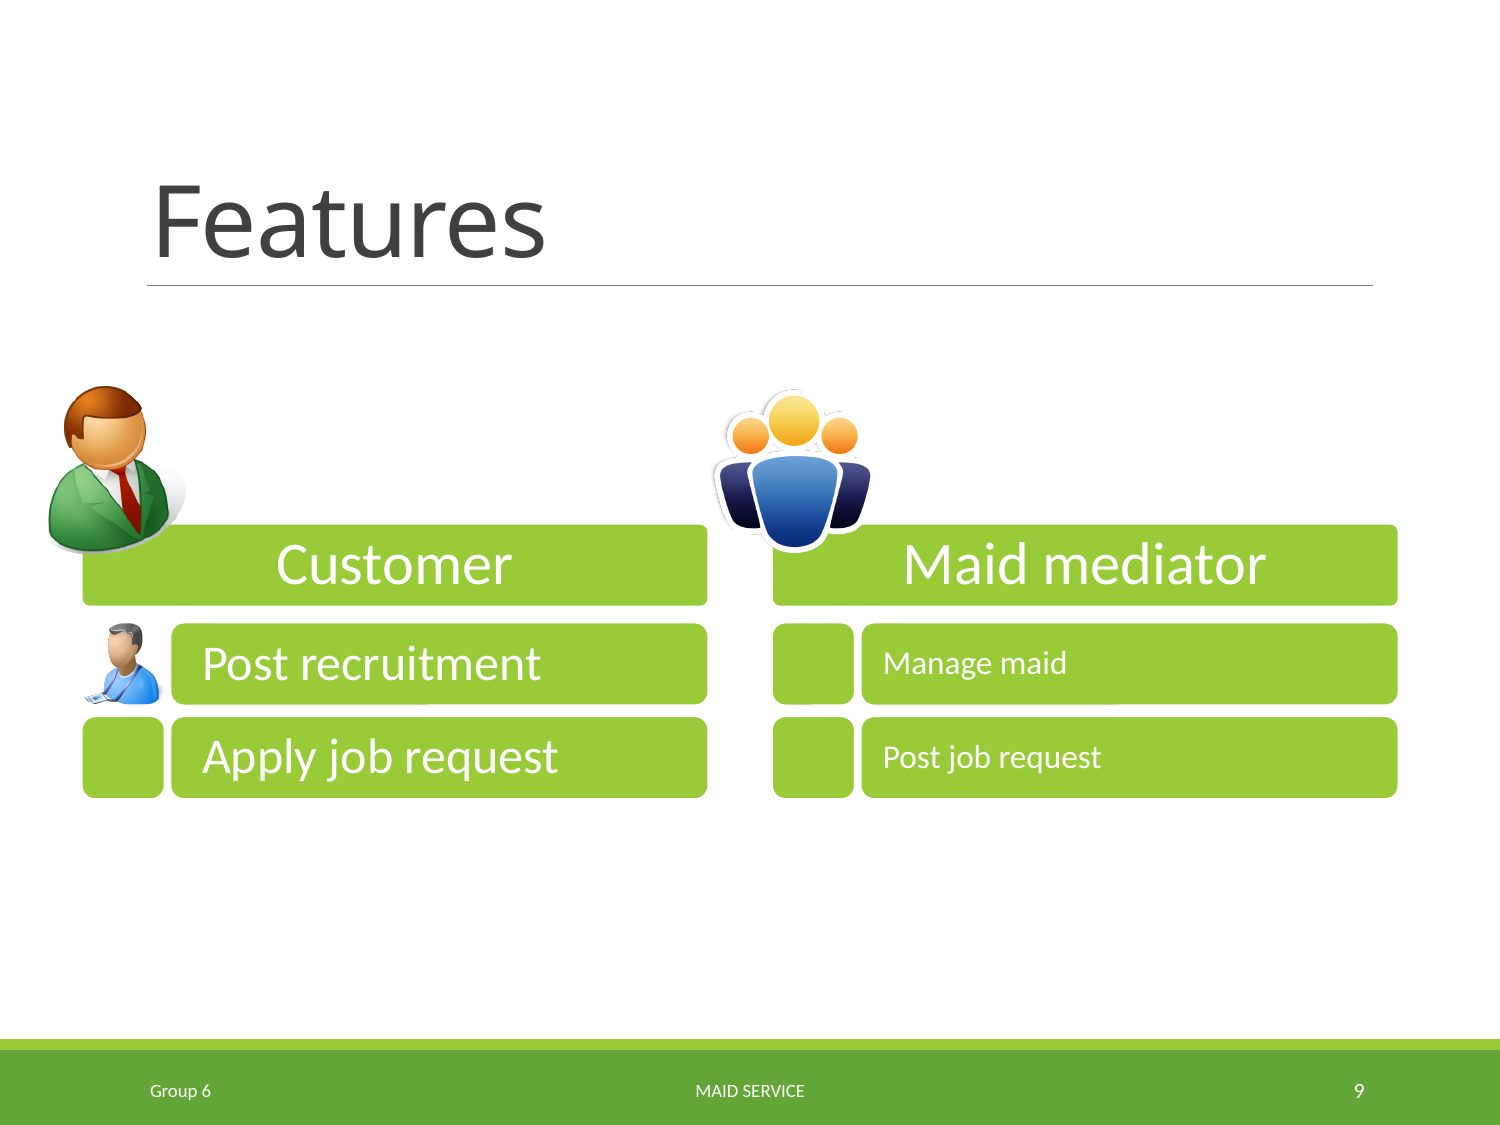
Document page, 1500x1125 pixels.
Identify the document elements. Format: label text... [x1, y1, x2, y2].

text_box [80, 309, 1400, 1014]
slide_number Group 6 [135, 1059, 440, 1120]
footer Maid Service [453, 1059, 1047, 1120]
picture [674, 349, 917, 592]
slide_number 9 [1218, 1059, 1380, 1120]
picture [24, 385, 195, 556]
title Features [135, 47, 1373, 285]
